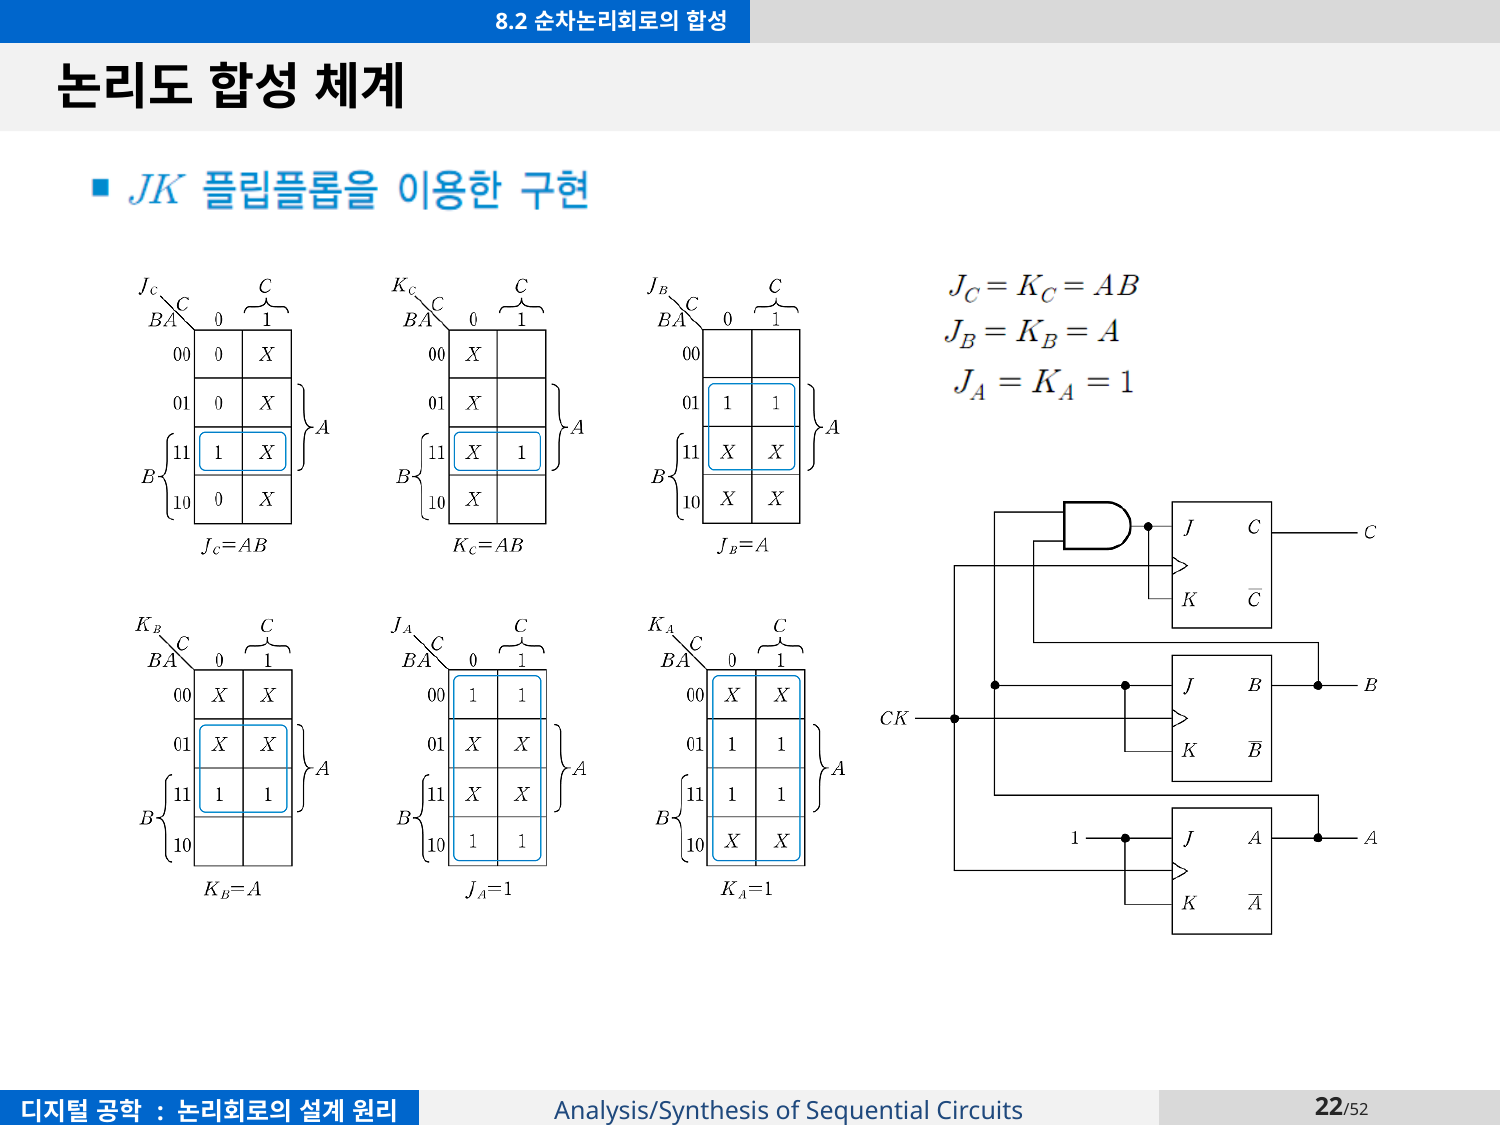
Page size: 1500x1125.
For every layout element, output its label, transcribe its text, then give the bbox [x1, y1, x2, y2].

picture [946, 362, 1141, 405]
picture [119, 266, 852, 562]
picture [76, 160, 598, 218]
text_box 8.2 순차논리회로의 합성 [0, 0, 743, 43]
title 논리도 합성 체계 [41, 42, 1459, 128]
picture [938, 314, 1129, 354]
picture [119, 607, 852, 904]
picture [938, 266, 1148, 304]
picture [871, 491, 1385, 941]
